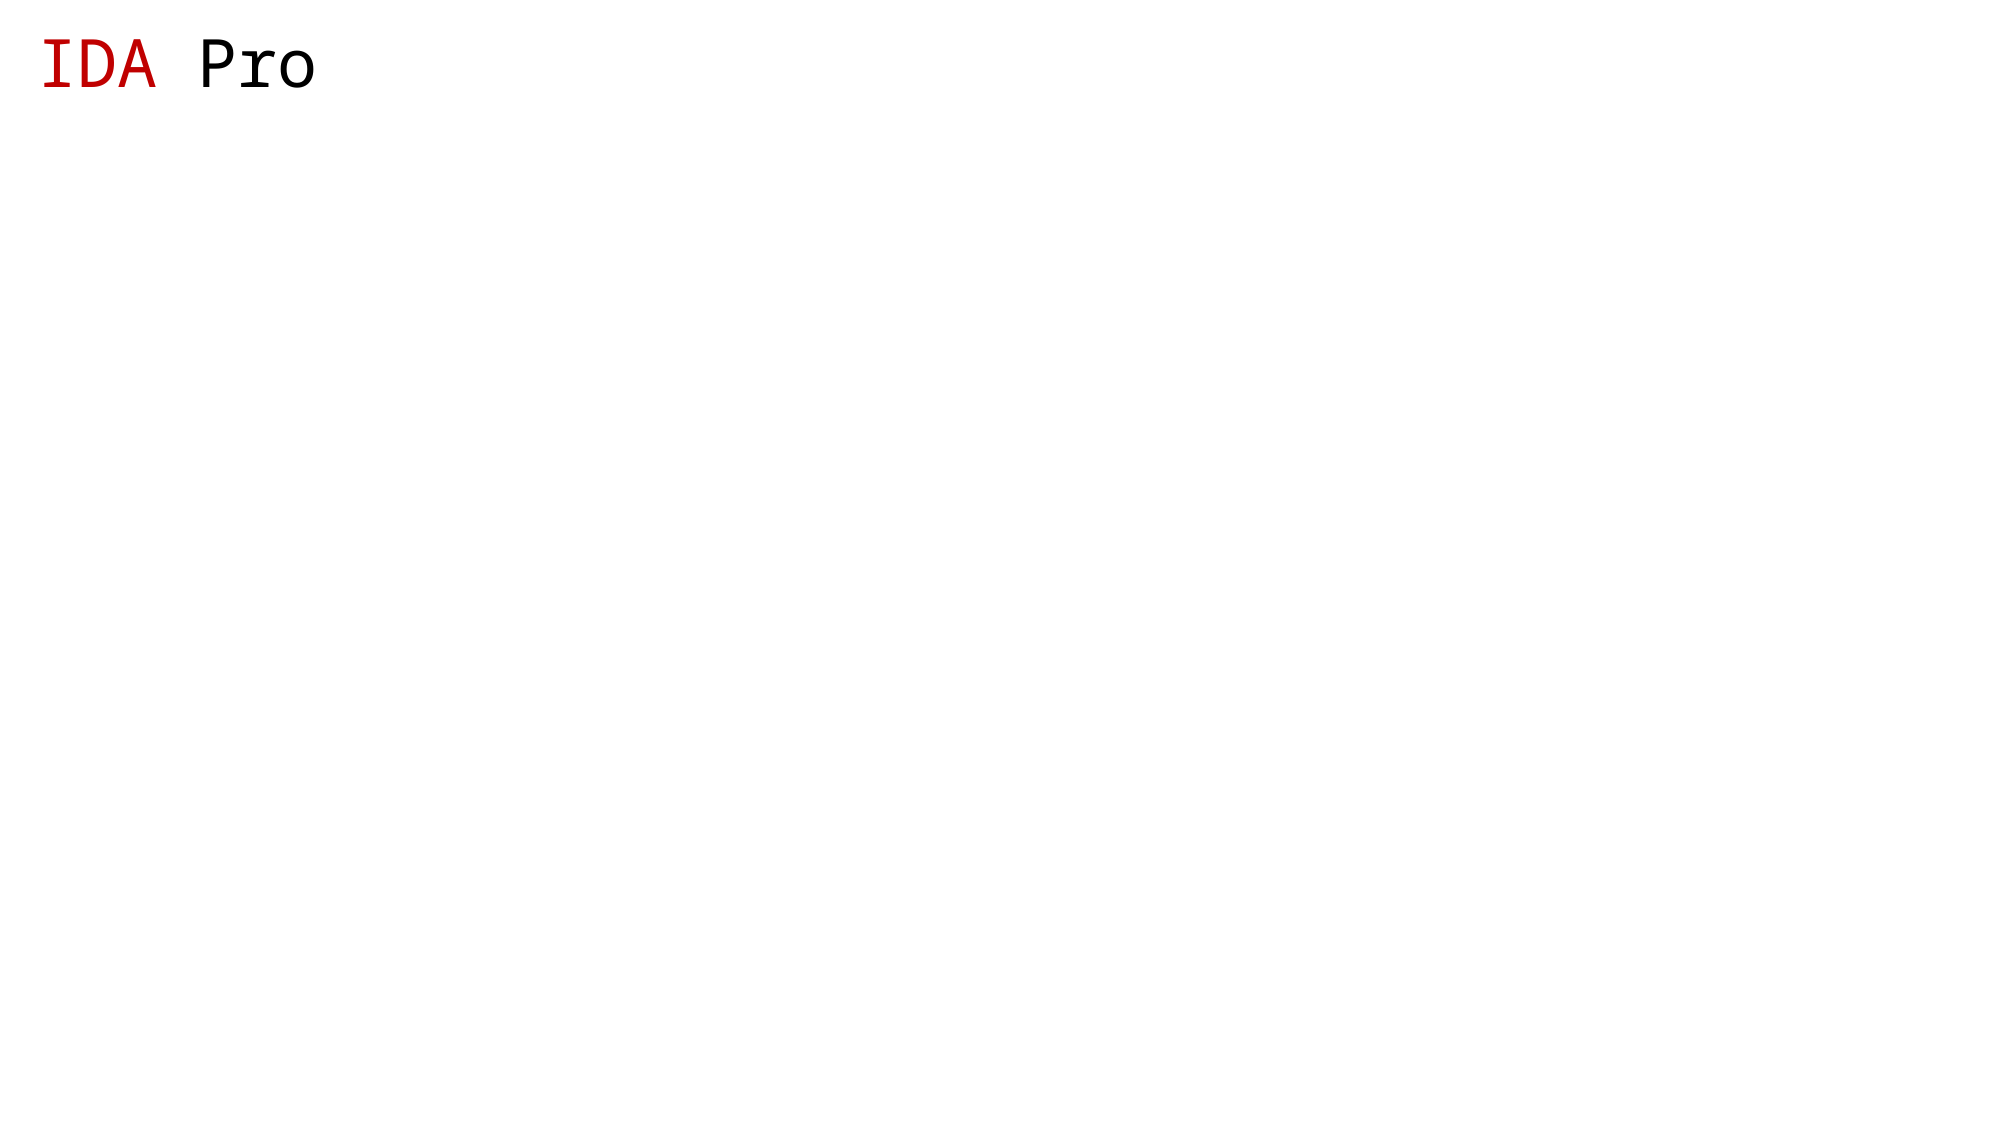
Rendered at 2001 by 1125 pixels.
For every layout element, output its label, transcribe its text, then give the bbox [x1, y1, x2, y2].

text_box IDA Pro [22, 12, 332, 108]
